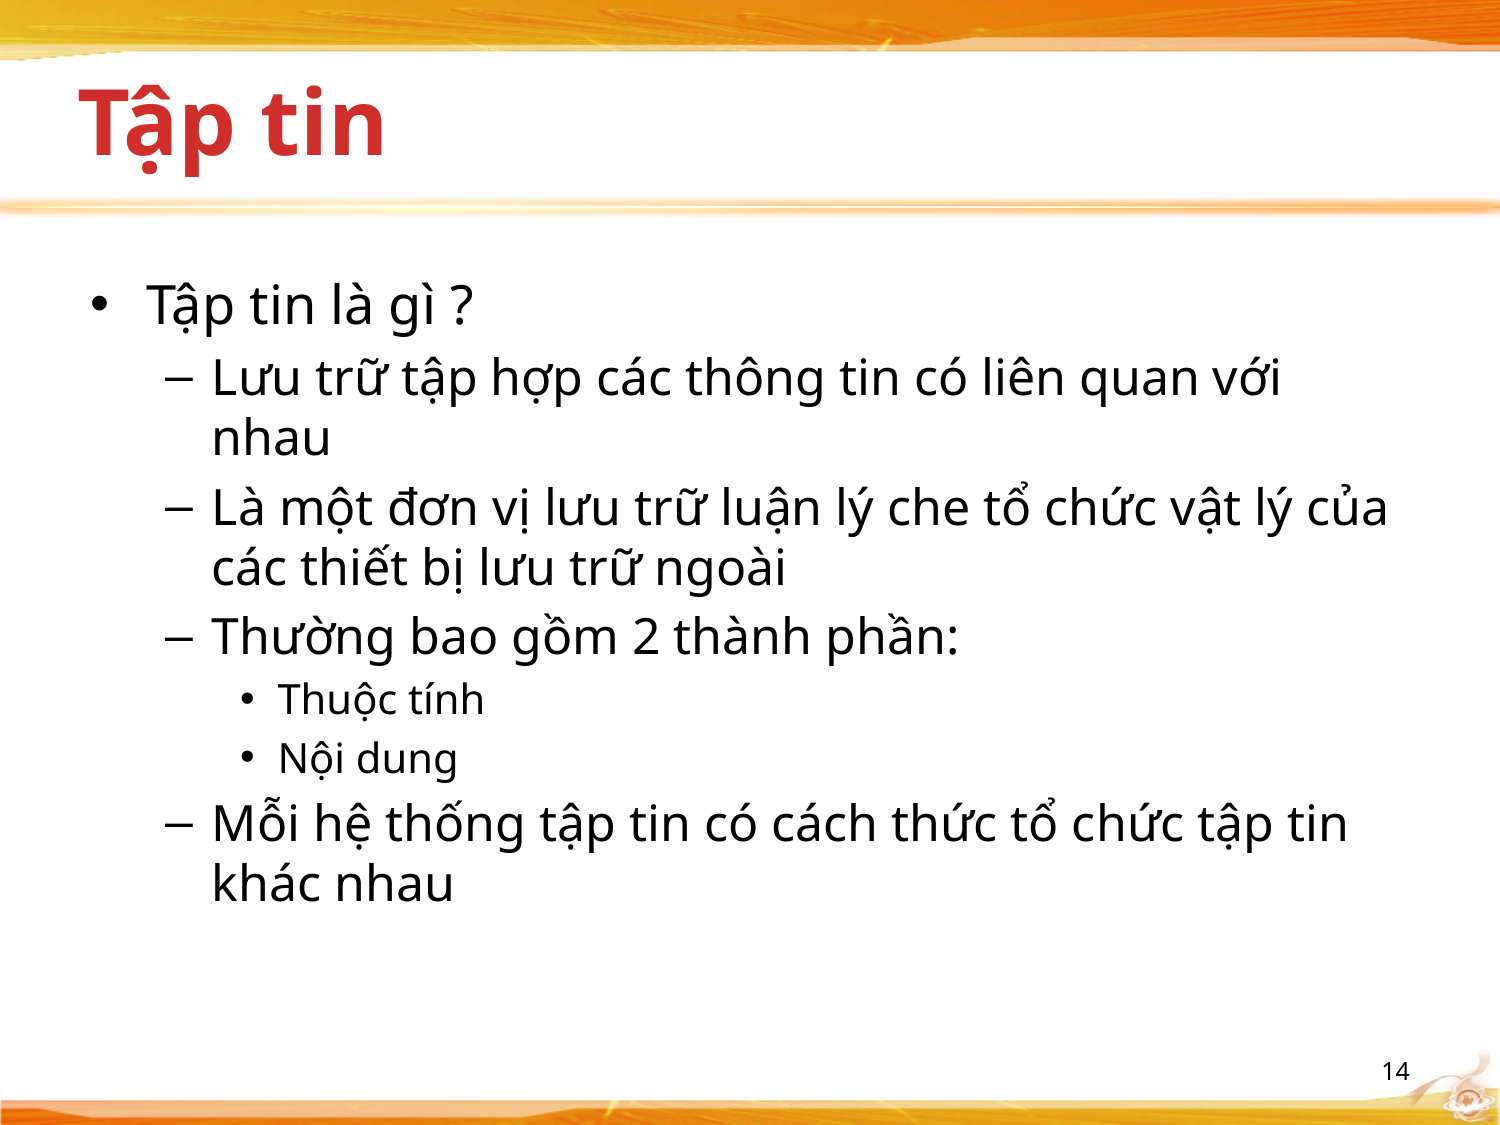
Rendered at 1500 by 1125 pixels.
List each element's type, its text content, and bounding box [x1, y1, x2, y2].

slide_number 14 [1337, 1042, 1425, 1103]
picture [0, 0, 1500, 63]
list Tập tin là gì ? Lưu trữ tập hợp các thông tin có liên quan với nhau Là một đơn vị lưu trữ luận lý che tổ chức vật lý của các thiết bị lưu trữ ngoài Thường bao gồm 2 thành phần: Thuộc tính Nội dung Mỗi hệ thống tập tin có cách thức tổ chức tập tin khác nhau [75, 262, 1425, 1005]
picture [0, 1087, 1399, 1125]
title Tập tin [62, 24, 1475, 213]
